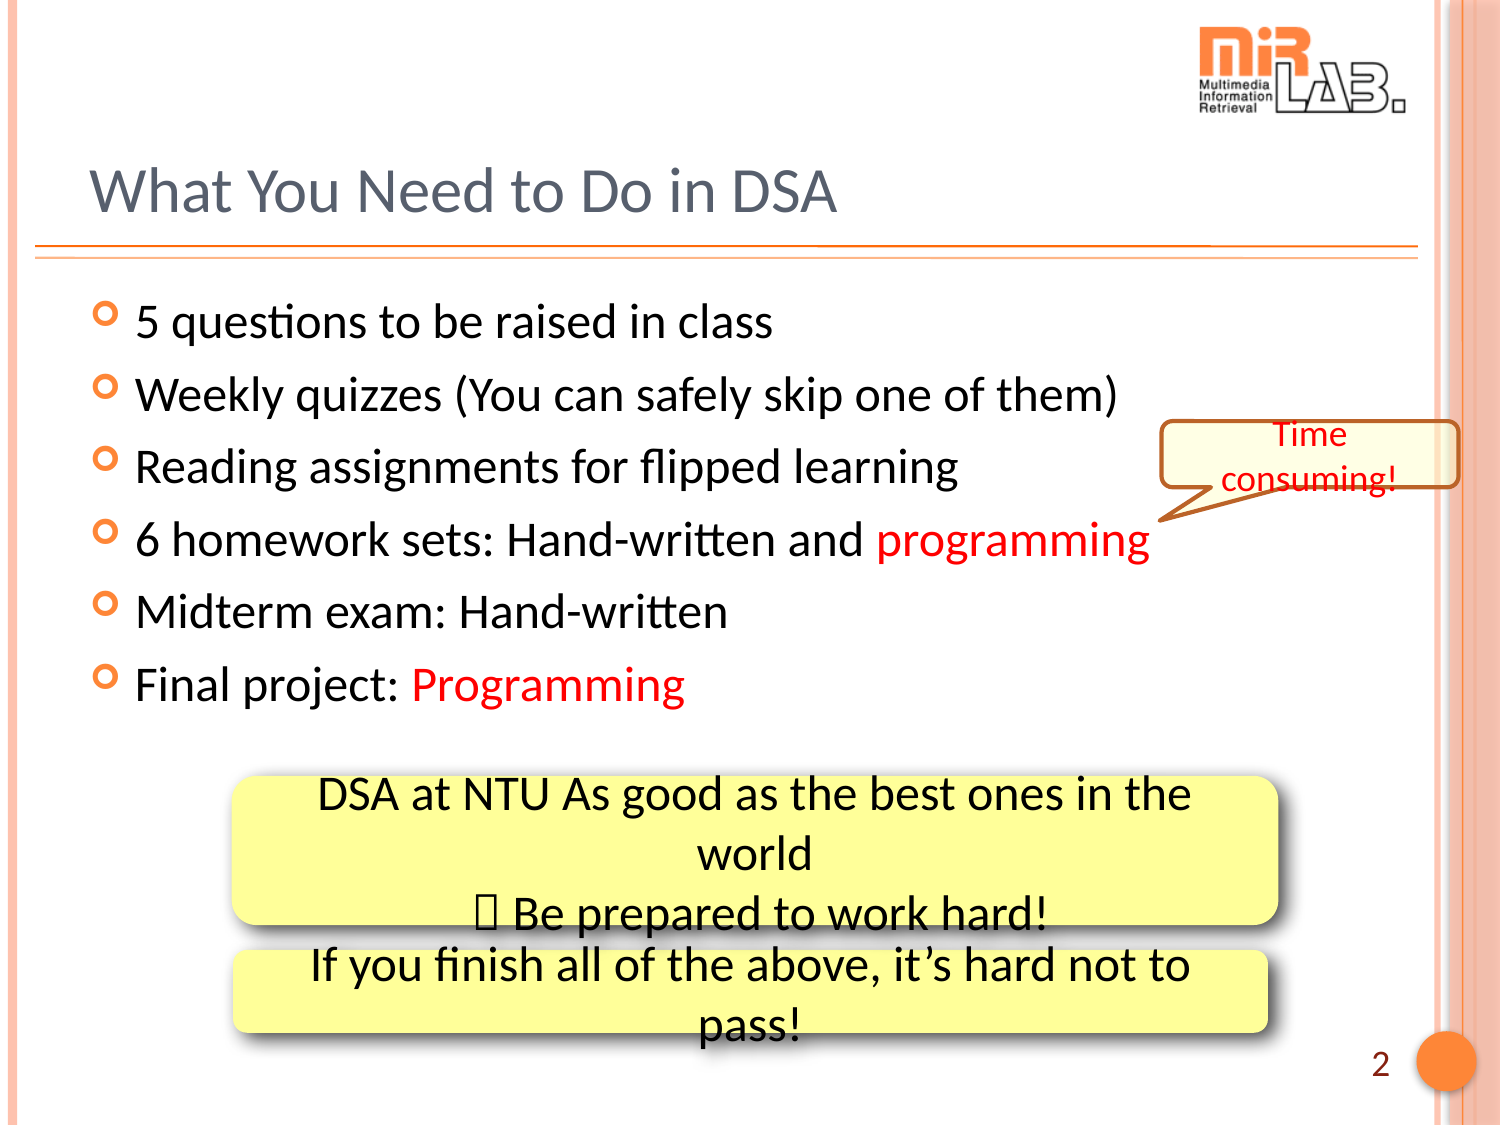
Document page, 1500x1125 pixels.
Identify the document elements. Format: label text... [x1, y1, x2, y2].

text_box Time consuming! [1157, 418, 1461, 523]
picture [1195, 22, 1408, 118]
title What You Need to Do in DSA [75, 45, 1372, 233]
list 5 questions to be raised in class Weekly quizzes (You can safely skip one of them) Reading assignments for flipped learning 6 homework sets: Hand-written and programming Midterm exam: Hand-written Final project: Programming [75, 281, 1300, 1062]
text_box If you finish all of the above, it’s hard not to pass! [230, 947, 1271, 1035]
text_box DSA at NTU As good as the best ones in the world  Be prepared to work hard! [229, 773, 1281, 928]
